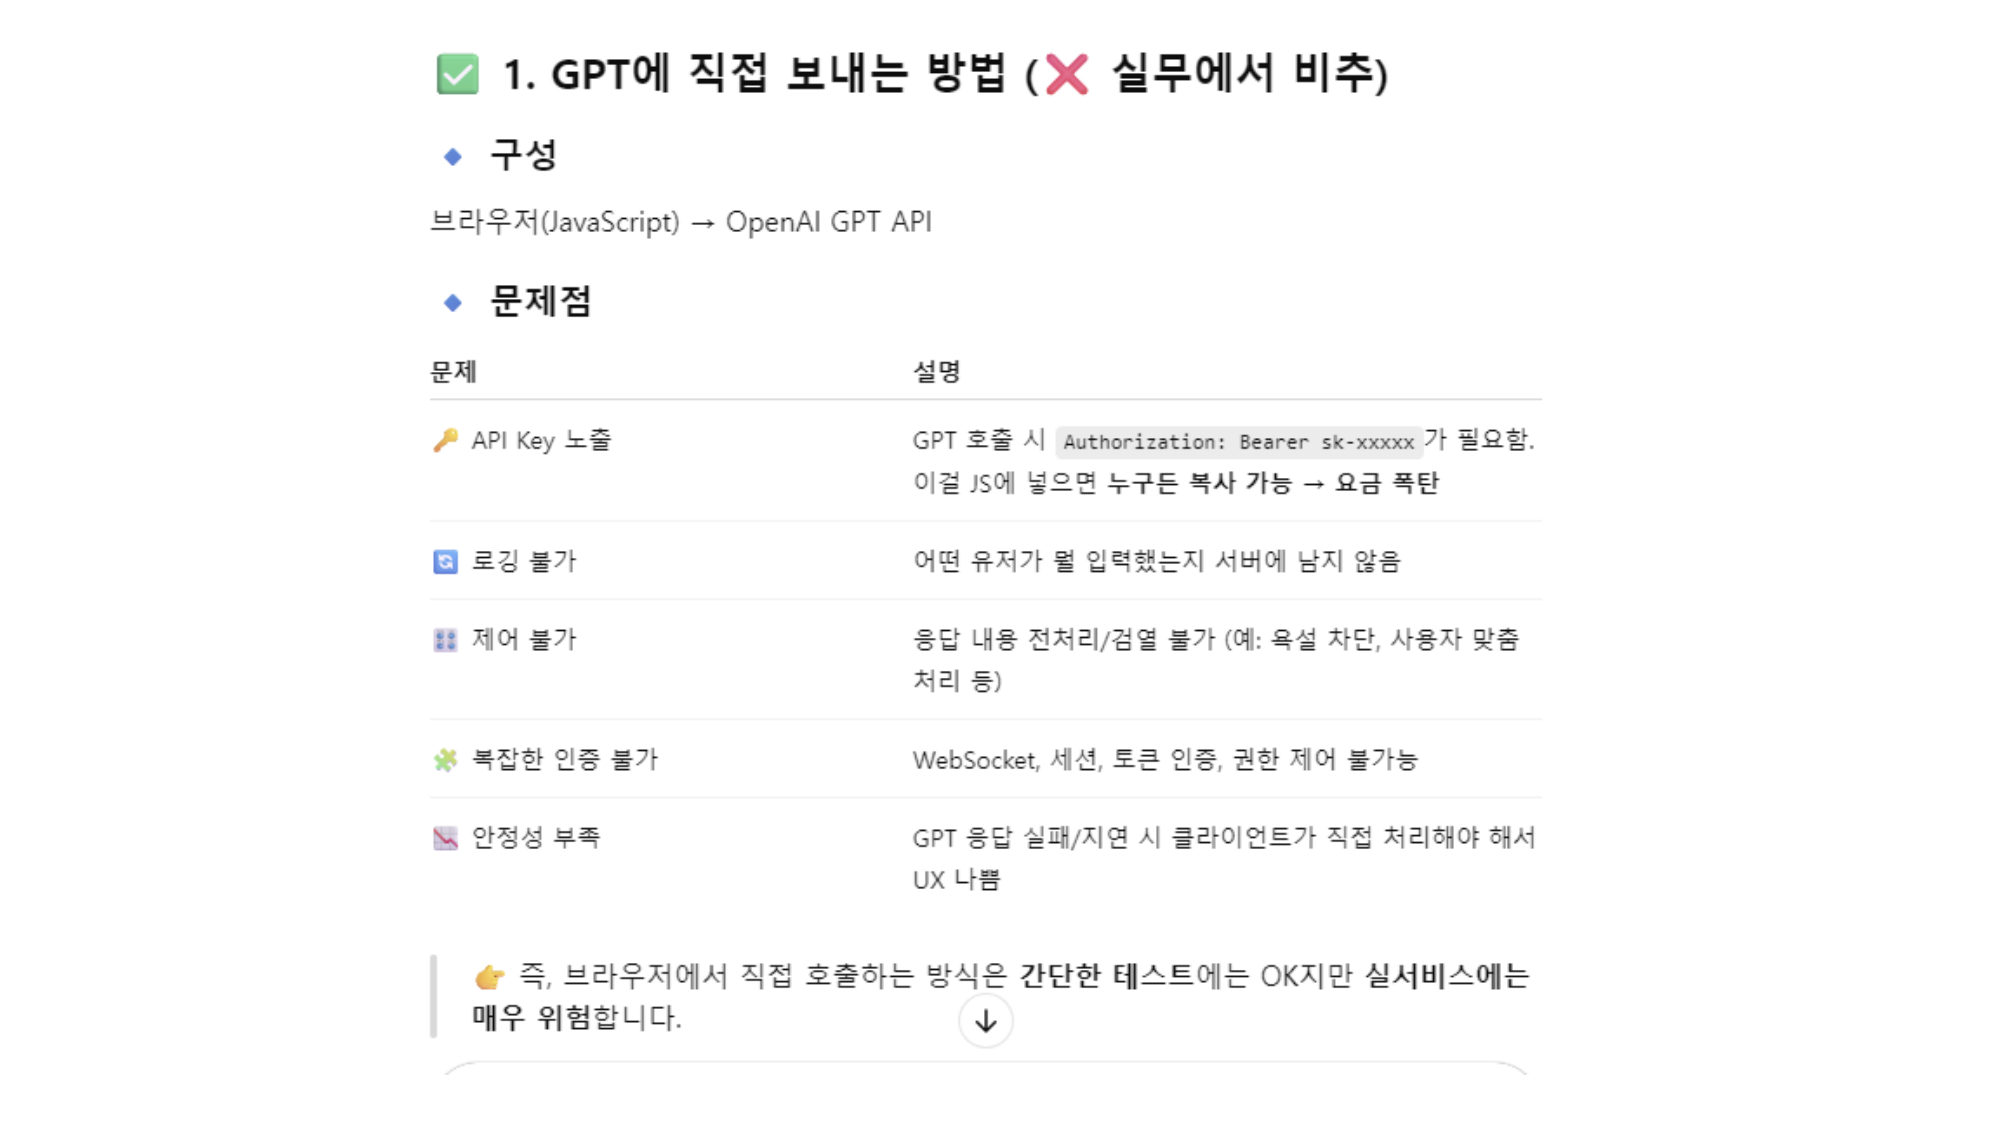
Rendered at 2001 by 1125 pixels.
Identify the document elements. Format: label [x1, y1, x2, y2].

picture [387, 0, 1685, 1075]
